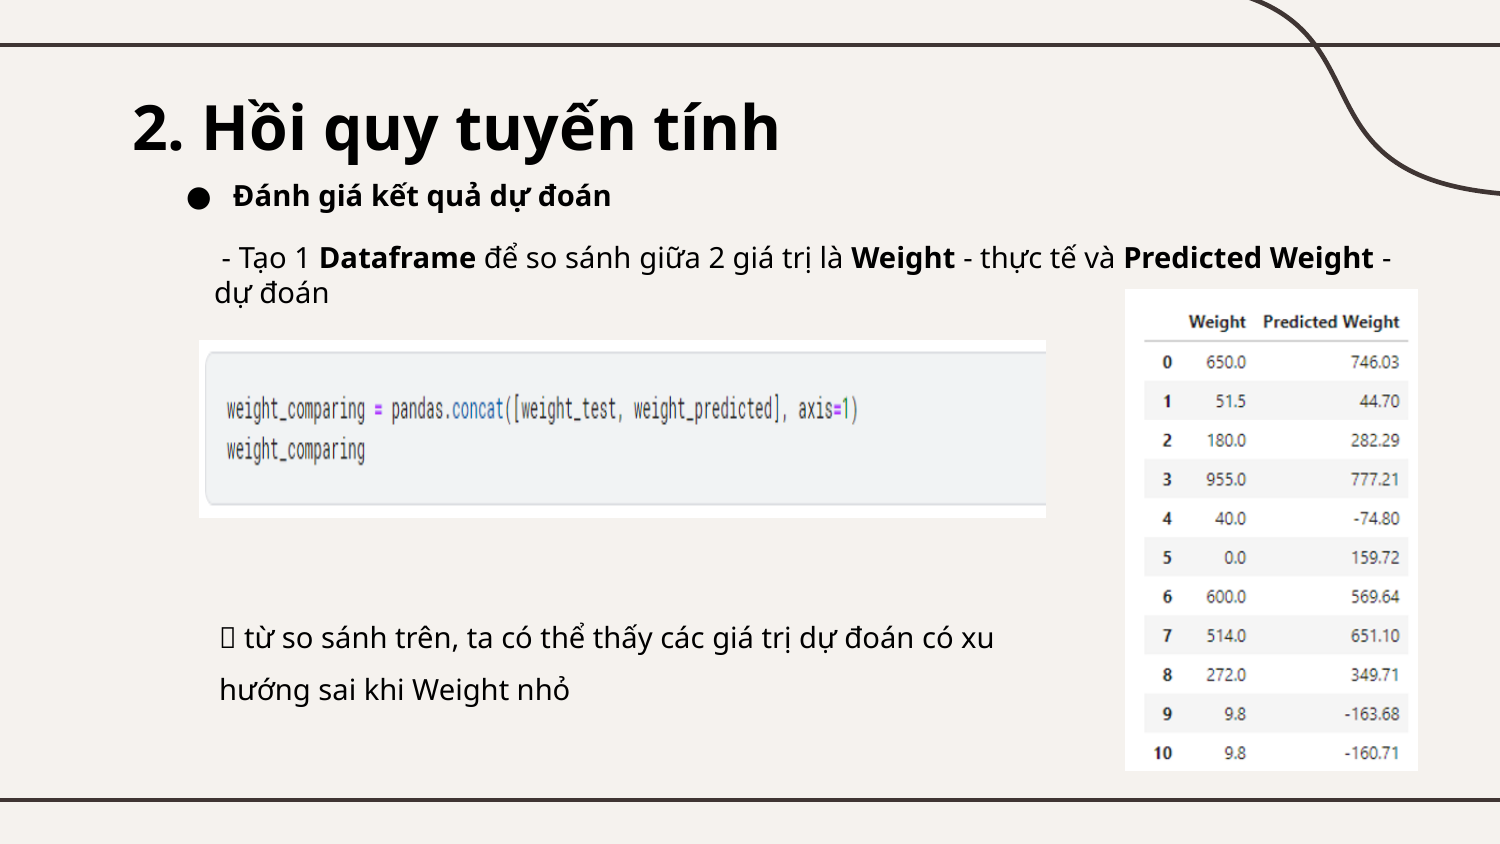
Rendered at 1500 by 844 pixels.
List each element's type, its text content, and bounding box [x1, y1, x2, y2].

title 2. Hồi quy tuyến tính [116, 72, 890, 167]
picture [1124, 289, 1418, 772]
text_box  từ so sánh trên, ta có thể thấy các giá trị dự đoán có xu hướng sai khi Weight nhỏ [204, 586, 1046, 722]
text_box Đánh giá kết quả dự đoán [170, 162, 1500, 218]
picture [198, 340, 1046, 518]
text_box - Tạo 1 Dataframe để so sánh giữa 2 giá trị là Weight - thực tế và Predicted Weight - dự đoán [199, 224, 1431, 355]
